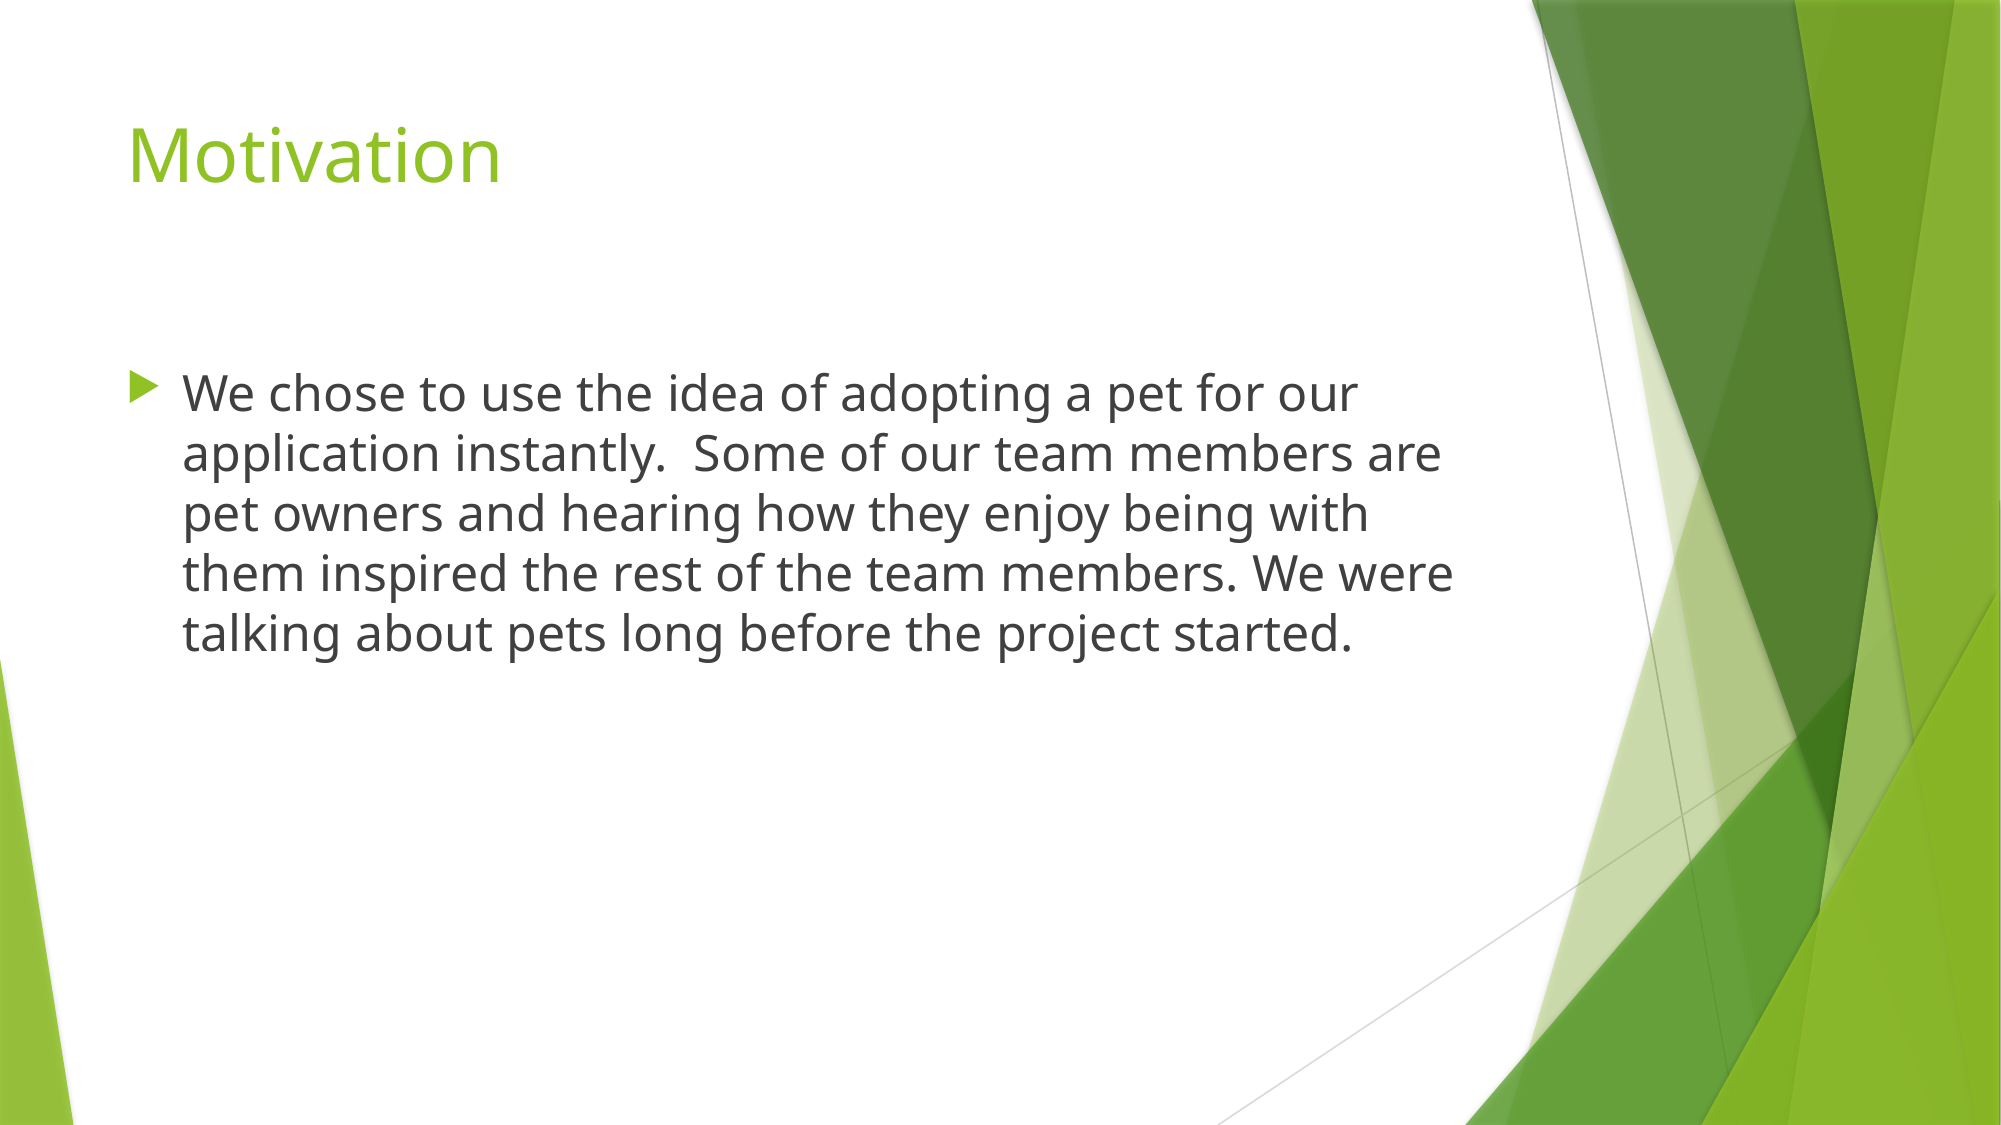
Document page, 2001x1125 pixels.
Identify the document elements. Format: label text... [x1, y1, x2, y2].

title Motivation [111, 99, 1522, 317]
list We chose to use the idea of adopting a pet for our application instantly. Some of our team members are pet owners and hearing how they enjoy being with them inspired the rest of the team members. We were talking about pets long before the project started. [111, 354, 1522, 992]
